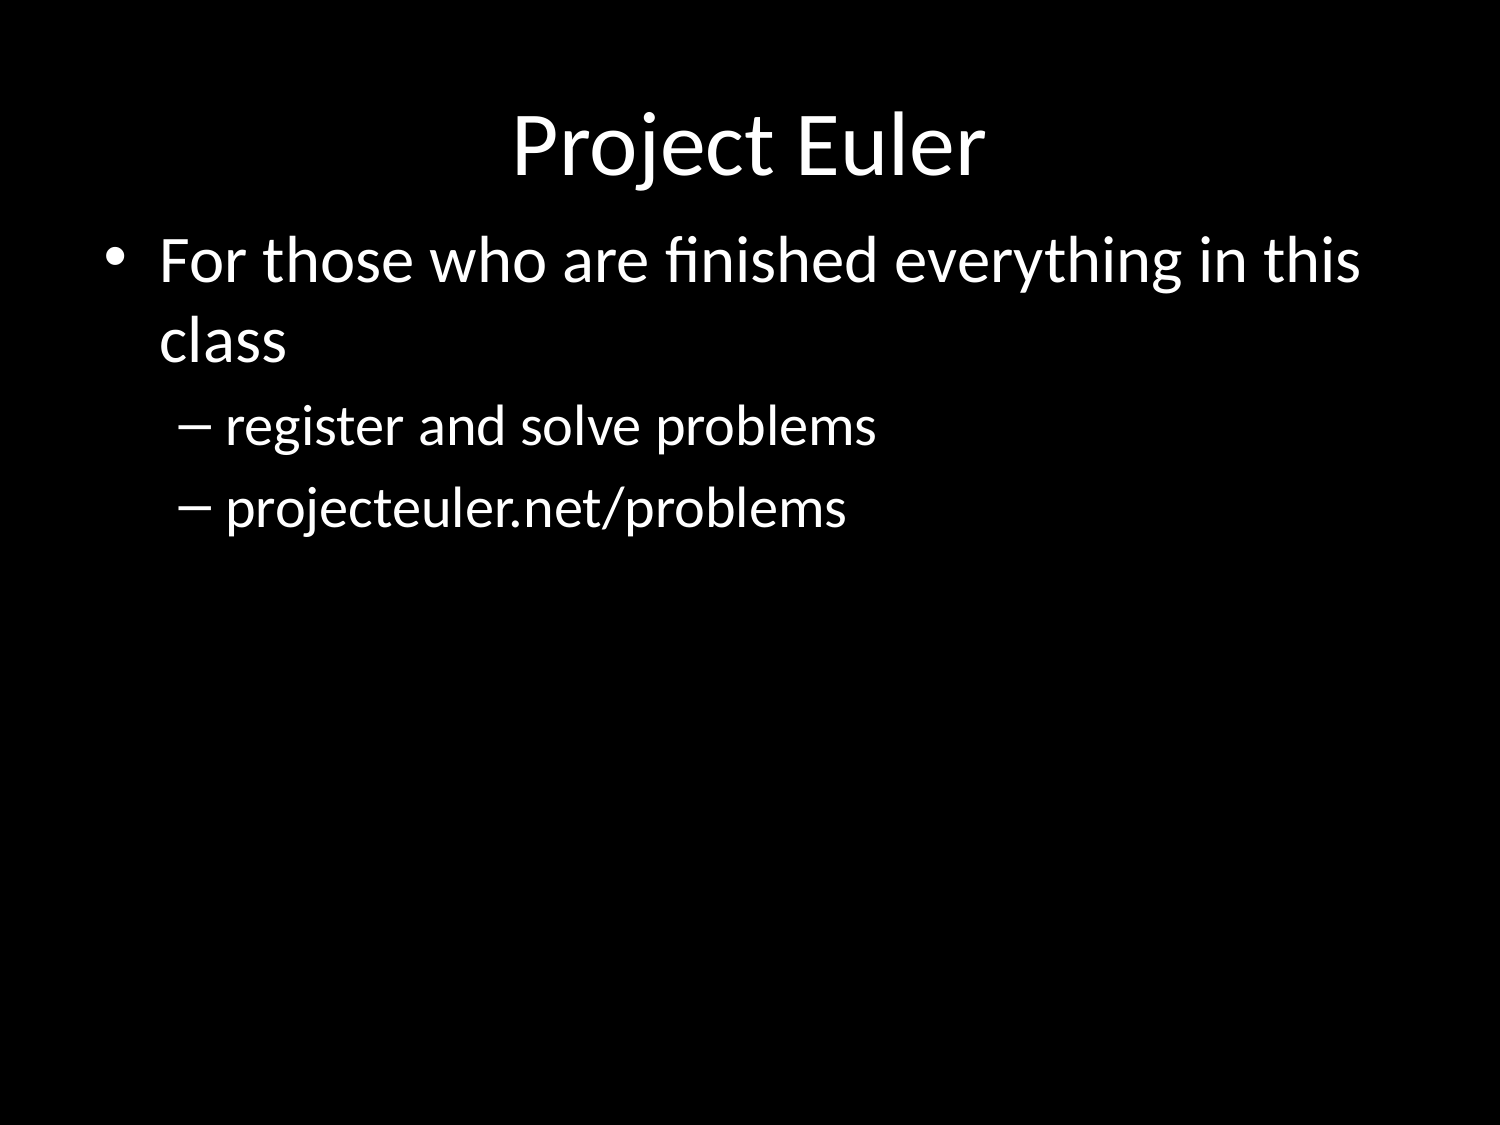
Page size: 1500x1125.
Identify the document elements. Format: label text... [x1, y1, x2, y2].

title Project Euler [75, 45, 1425, 233]
text_box For those who are finished everything in this class register and solve problems projecteuler.net/problems [88, 208, 1439, 1040]
